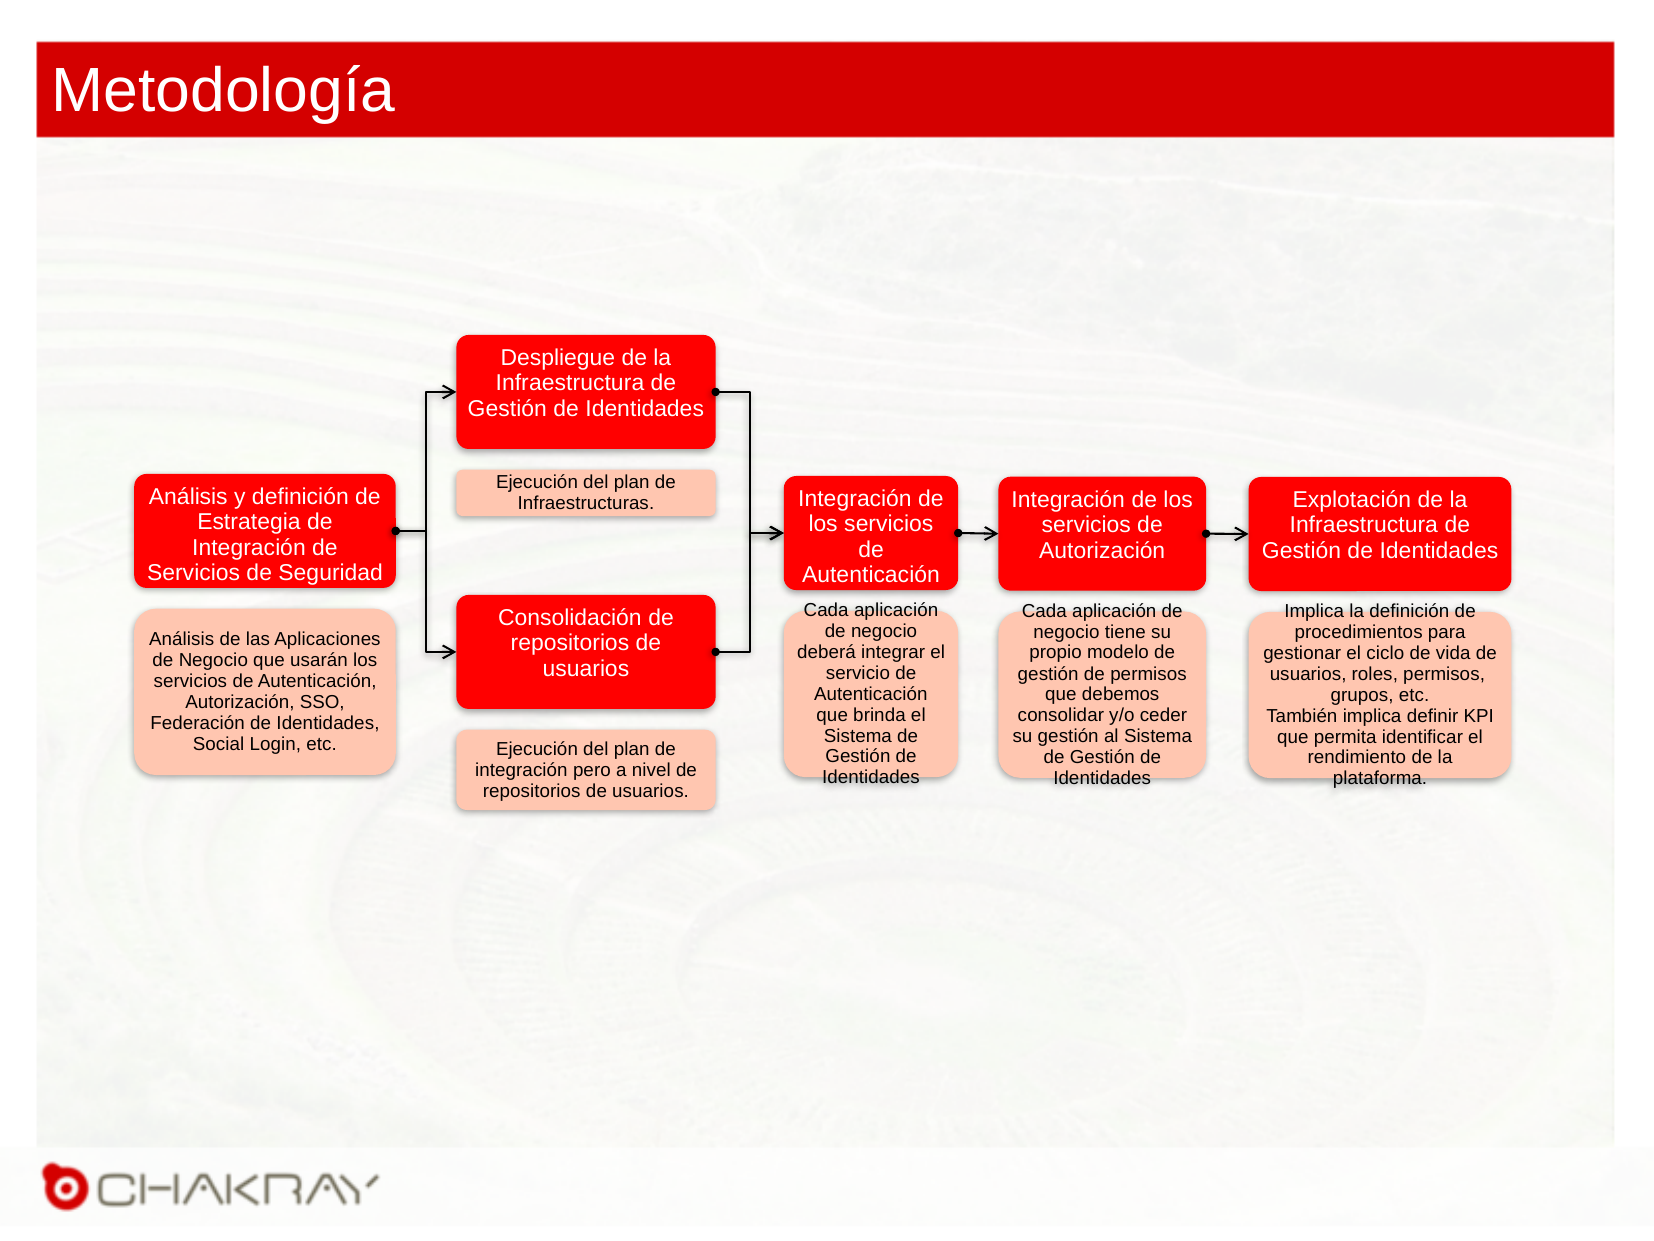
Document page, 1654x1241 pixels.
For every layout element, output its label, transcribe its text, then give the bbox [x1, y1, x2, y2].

text_box Análisis y definición de Estrategia de Integración de Servicios de Seguridad [133, 473, 390, 589]
text_box Integración de los servicios de Autorización [997, 475, 1207, 592]
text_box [715, 532, 785, 653]
text_box Integración de los servicios de Autenticación [789, 475, 959, 591]
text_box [395, 539, 457, 653]
title Metodología [51, 49, 1615, 133]
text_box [395, 391, 457, 532]
text_box Ejecución del plan de integración pero a nivel de repositorios de usuarios. [455, 728, 717, 811]
text_box Ejecución del plan de Infraestructuras. [461, 468, 710, 517]
text_box Implica la definición de procedimientos para gestionar el ciclo de vida de usuarios, roles, permisos, grupos, etc. También implica definir KPI que permita identificar el rendimiento de la plataforma. [1247, 611, 1513, 779]
text_box Explotación de la Infraestructura de Gestión de Identidades [1247, 476, 1513, 592]
text_box Consolidación de repositorios de usuarios [455, 594, 717, 710]
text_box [715, 391, 785, 532]
text_box Despliegue de la Infraestructura de Gestión de Identidades [455, 334, 717, 450]
text_box Cada aplicación de negocio tiene su propio modelo de gestión de permisos que debemos consolidar y/o ceder su gestión al Sistema de Gestión de Identidades [997, 610, 1207, 779]
text_box Análisis de las Aplicaciones de Negocio que usarán los servicios de Autenticación, Autorización, SSO, Federación de Identidades, Social Login, etc. [133, 607, 397, 776]
picture [0, 0, 1654, 1241]
text_box Cada aplicación de negocio deberá integrar el servicio de Autenticación que brinda el Sistema de Gestión de Identidades [783, 610, 959, 778]
